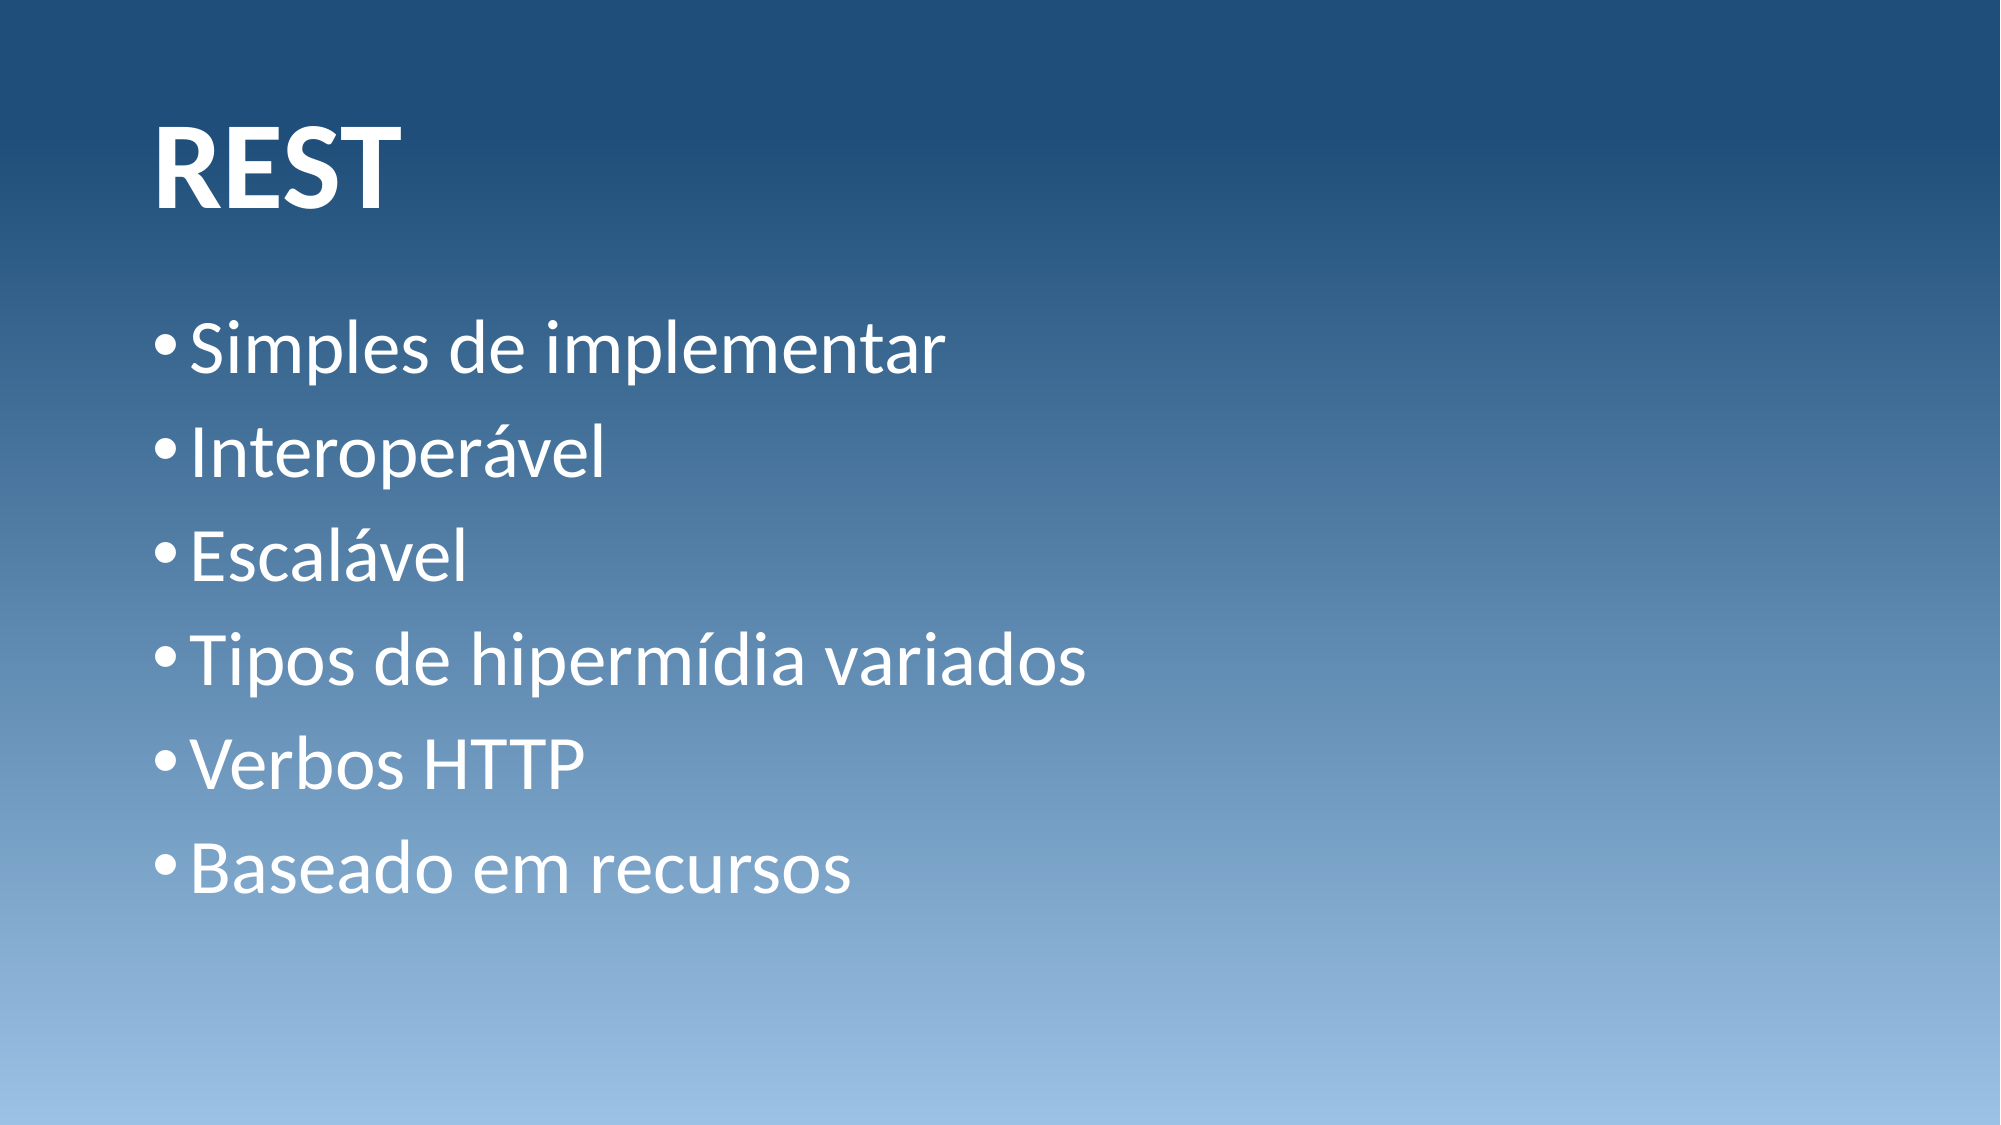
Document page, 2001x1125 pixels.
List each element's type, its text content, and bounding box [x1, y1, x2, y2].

title REST [137, 59, 1863, 278]
list Simples de implementar Interoperável Escalável Tipos de hipermídia variados Verbos HTTP Baseado em recursos [137, 299, 1863, 1014]
